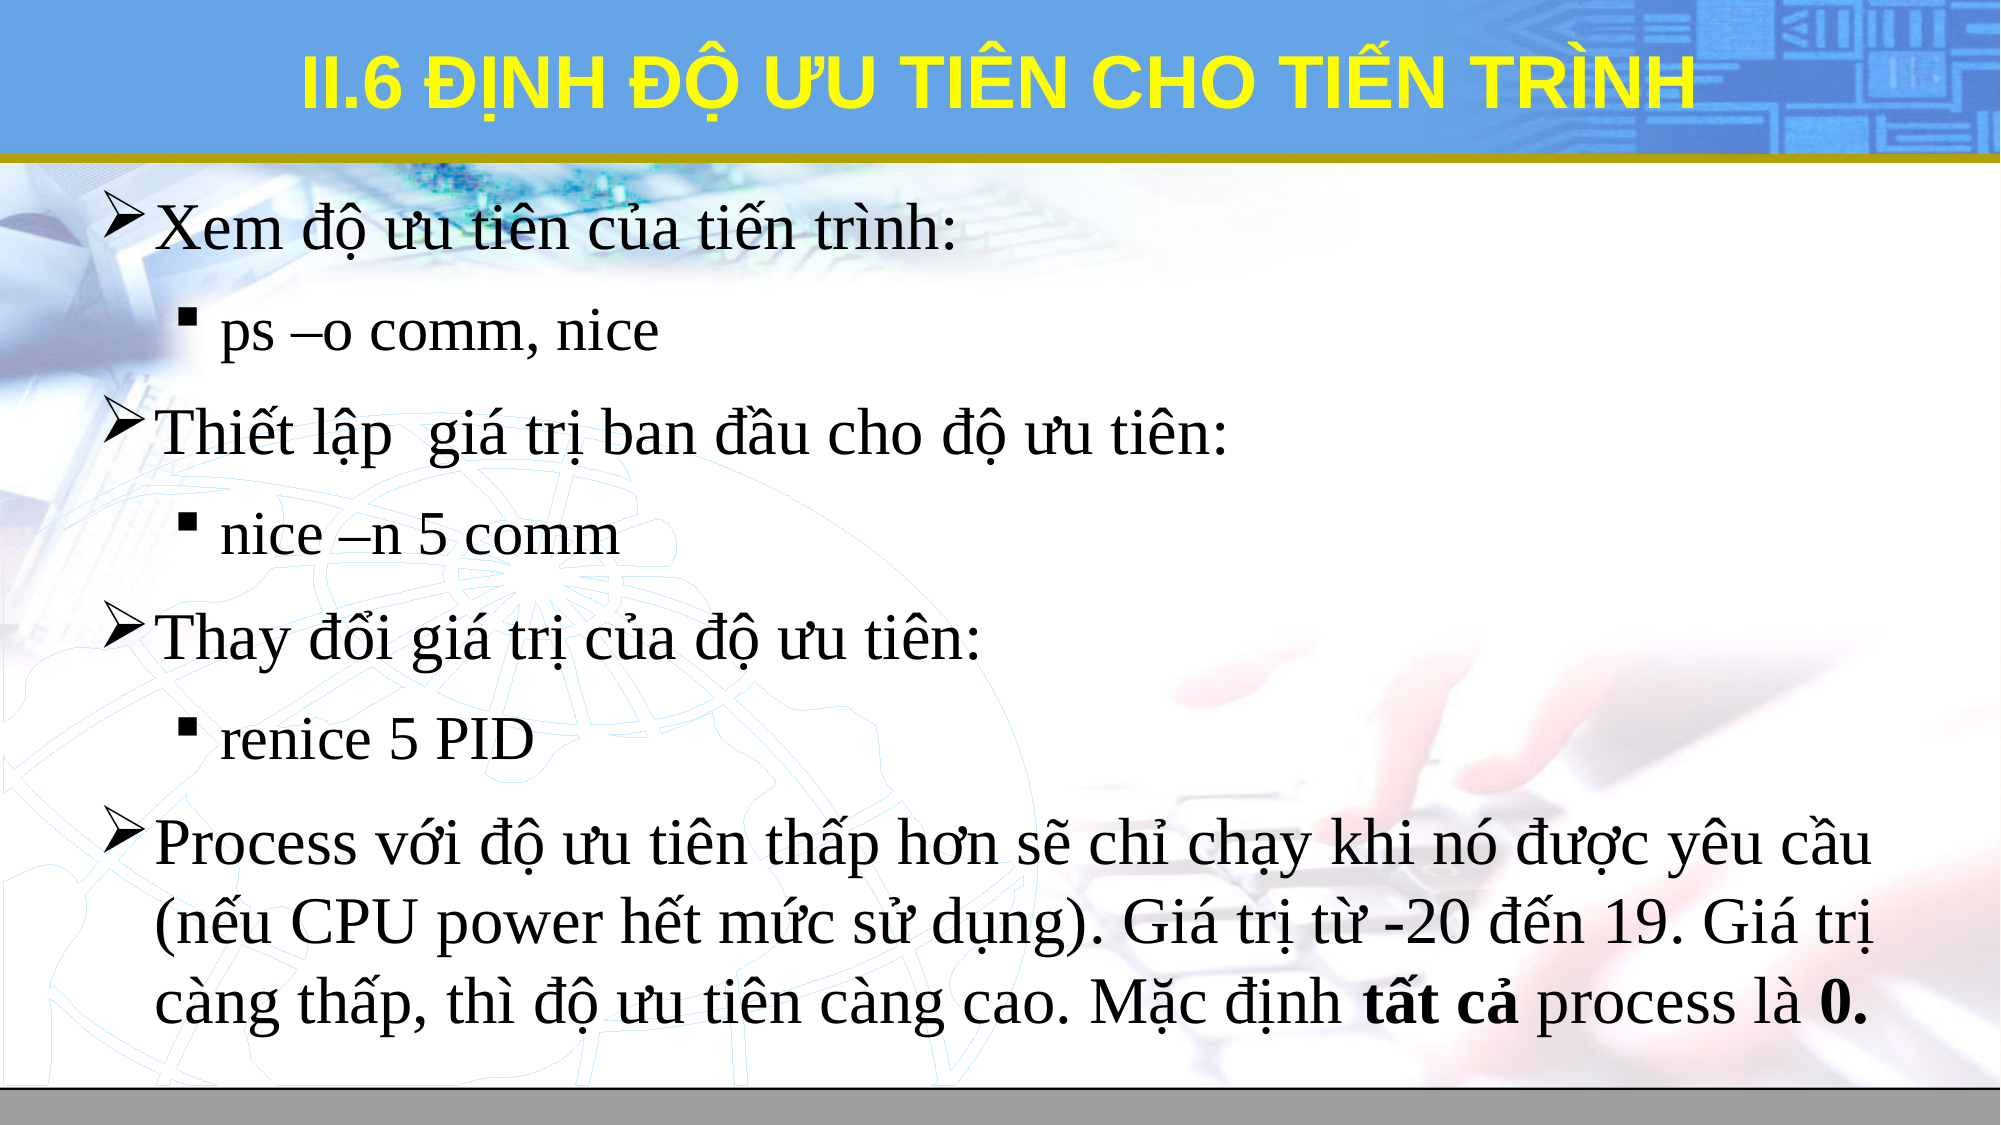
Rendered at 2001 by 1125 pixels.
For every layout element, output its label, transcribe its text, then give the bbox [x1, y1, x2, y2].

picture [0, 0, 2001, 1125]
title II.6 ĐỊNH ĐỘ ƯU TIÊN CHO TIẾN TRÌNH [0, 9, 2000, 148]
list Xem độ ưu tiên của tiến trình: ps –o comm, nice Thiết lập giá trị ban đầu cho độ ưu tiên: nice –n 5 comm Thay đổi giá trị của độ ưu tiên: renice 5 PID Process với độ ưu tiên thấp hơn sẽ chỉ chạy khi nó được yêu cầu (nếu CPU power hết mức sử dụng). Giá trị từ -20 đến 19. Giá trị càng thấp, thì độ ưu tiên càng cao. Mặc định tất cả process là 0. [83, 174, 1967, 1075]
